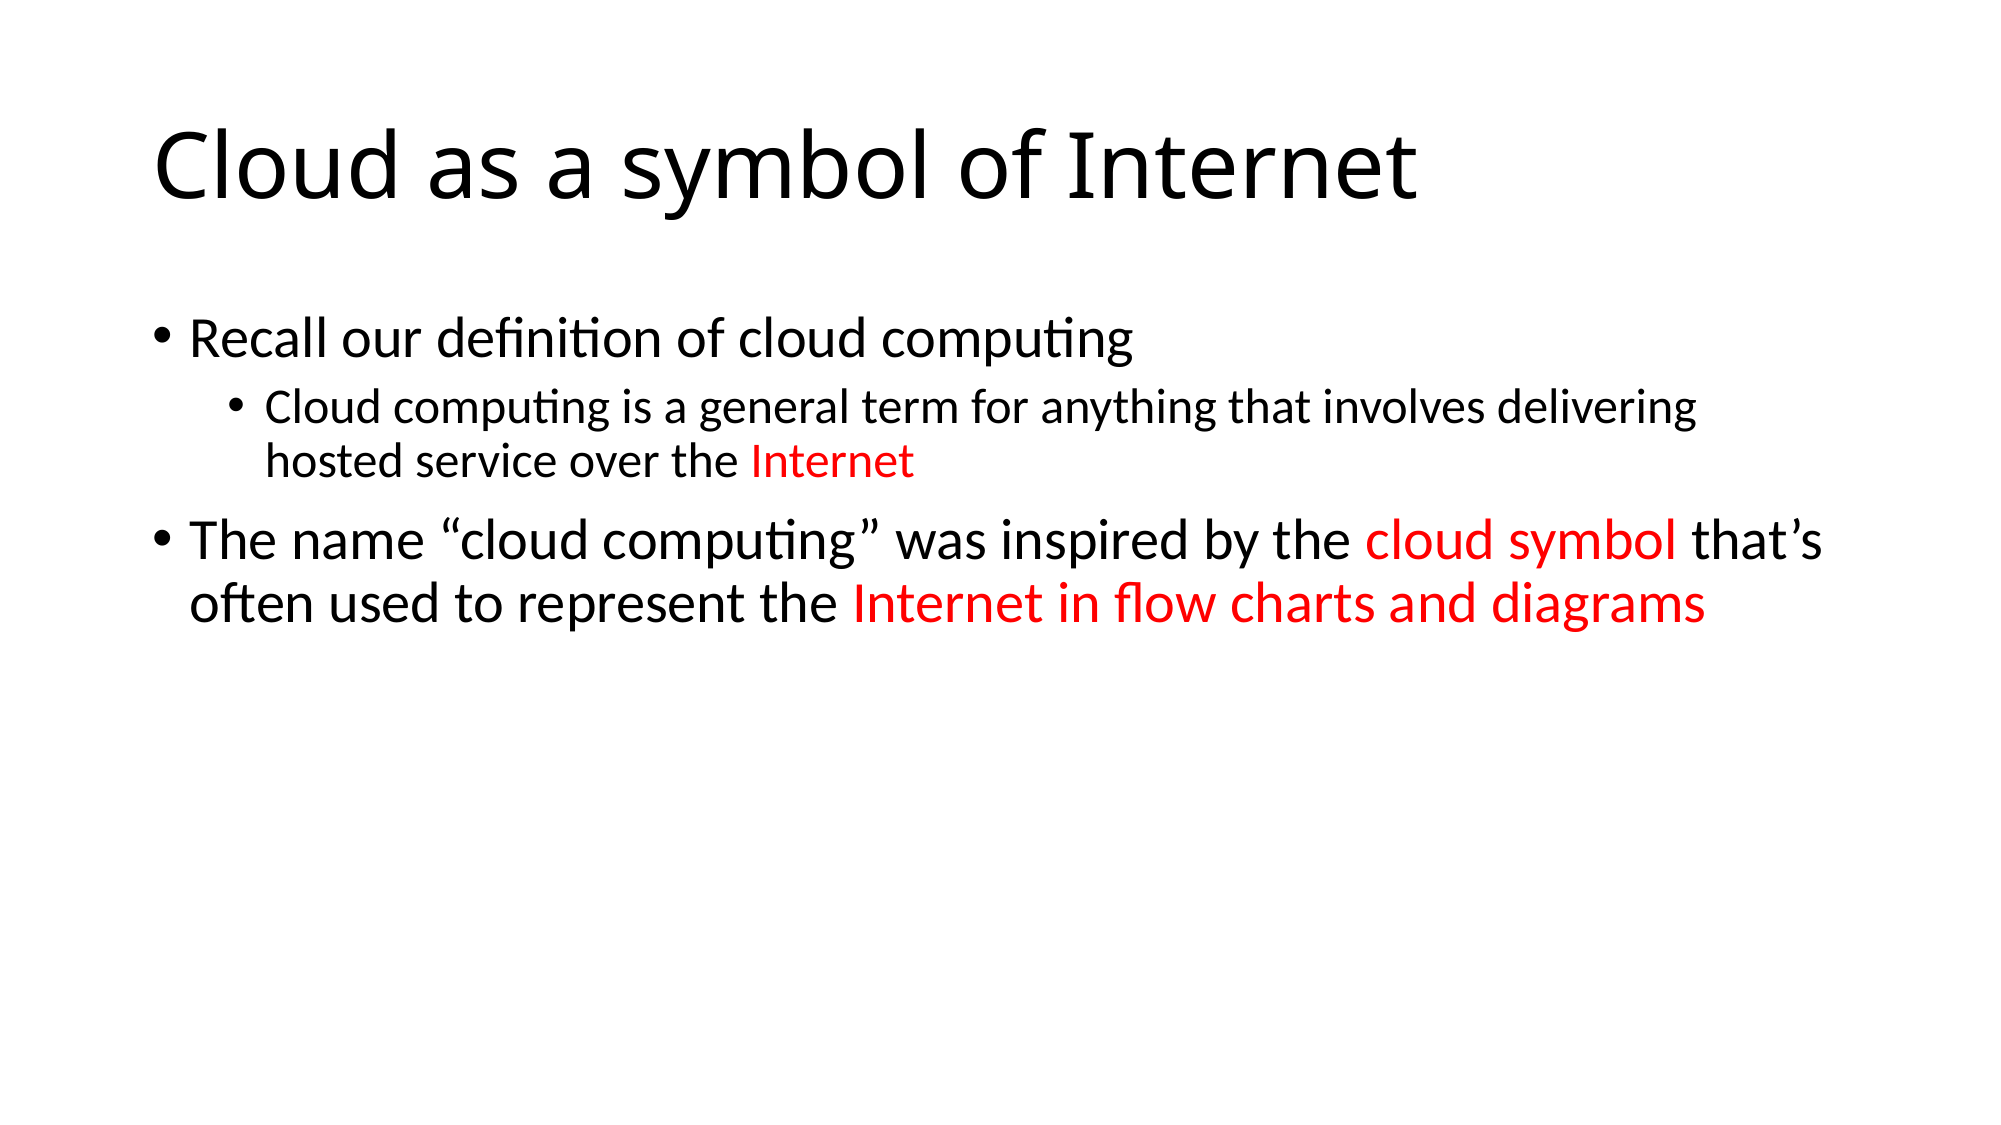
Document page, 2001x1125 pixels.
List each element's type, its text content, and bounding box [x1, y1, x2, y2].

title Cloud as a symbol of Internet [137, 59, 1863, 278]
list Recall our definition of cloud computing Cloud computing is a general term for anything that involves delivering hosted service over the Internet The name “cloud computing” was inspired by the cloud symbol that’s often used to represent the Internet in flow charts and diagrams [137, 299, 1863, 1014]
